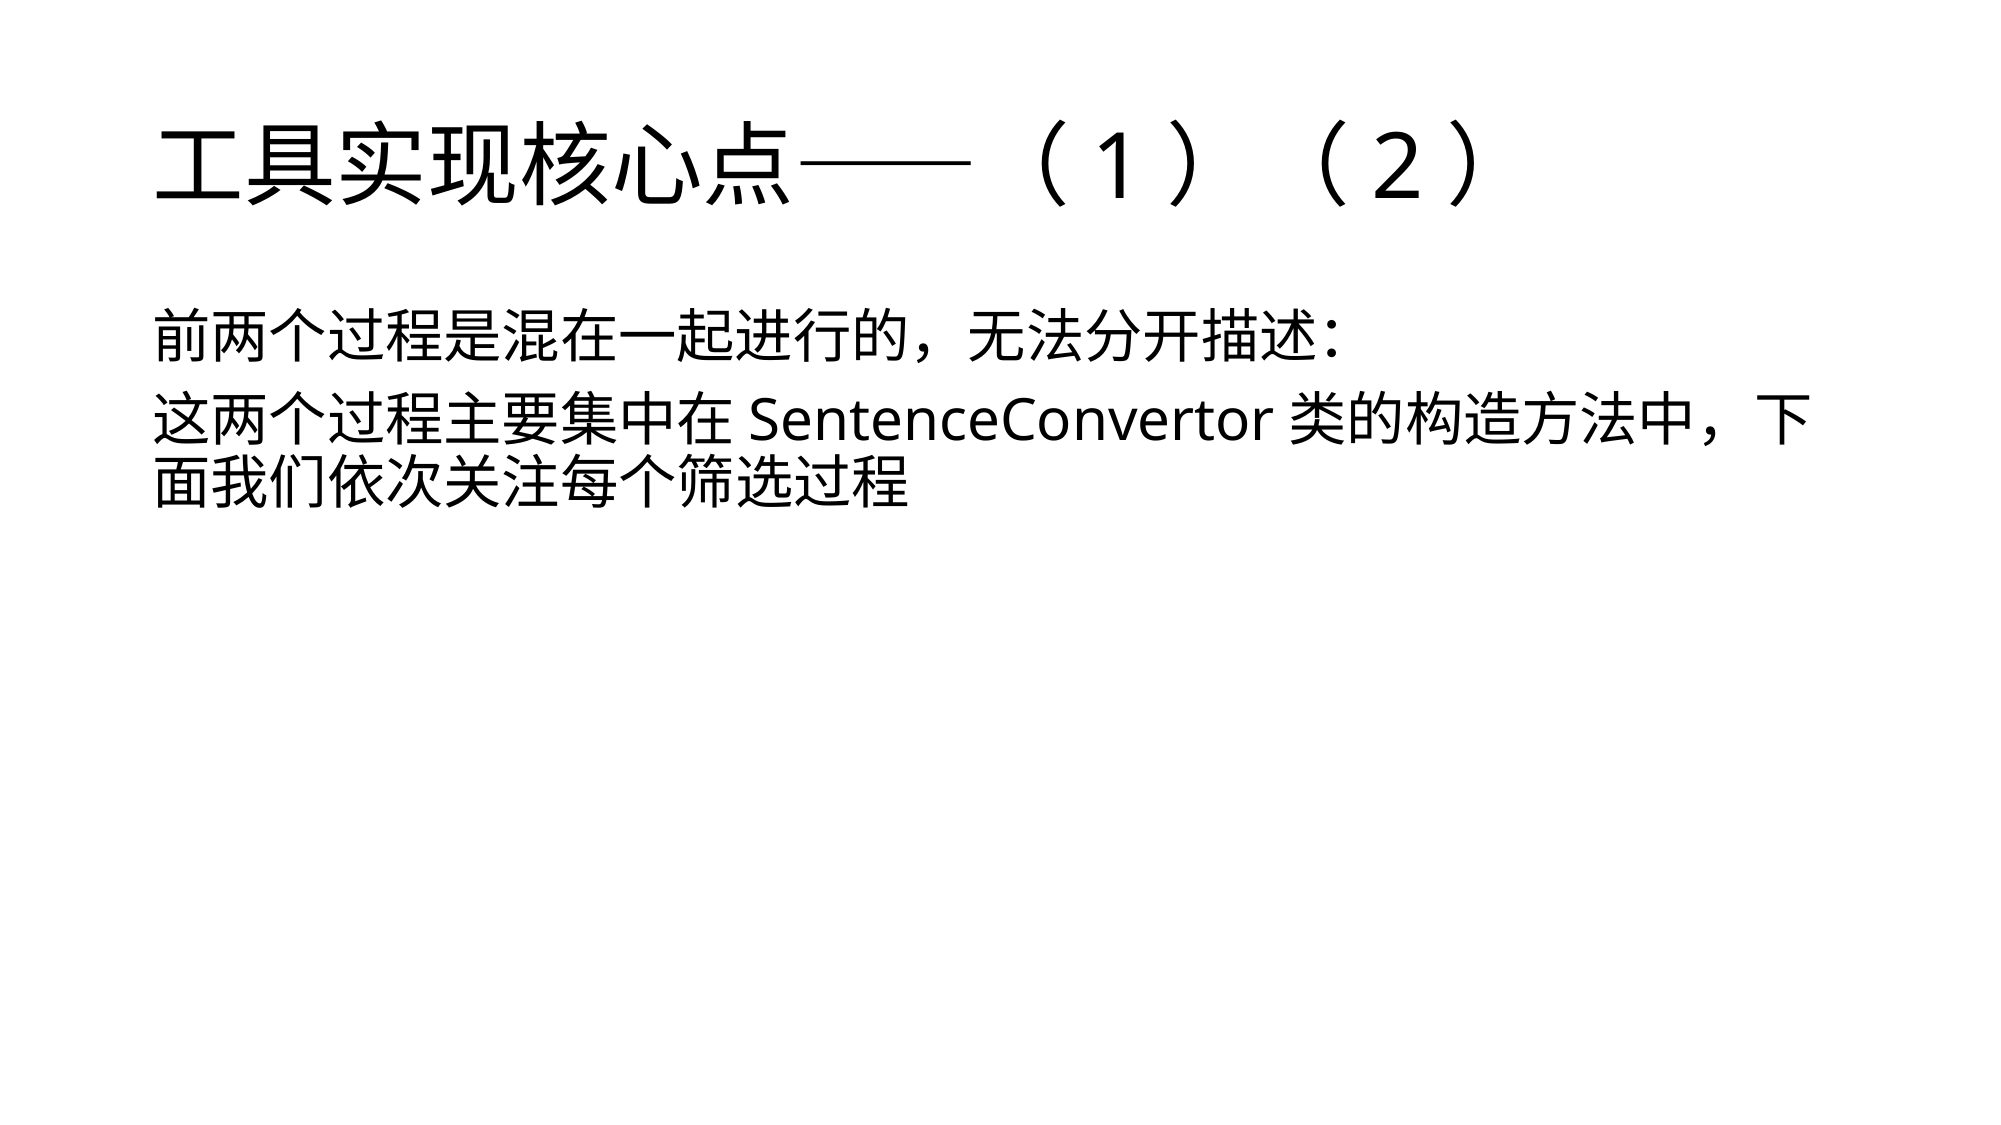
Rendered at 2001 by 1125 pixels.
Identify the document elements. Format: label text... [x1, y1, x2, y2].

title 工具实现核心点——（1）（2） [137, 59, 1863, 278]
list 前两个过程是混在一起进行的，无法分开描述： 这两个过程主要集中在SentenceConvertor类的构造方法中，下面我们依次关注每个筛选过程 [137, 299, 1863, 1037]
